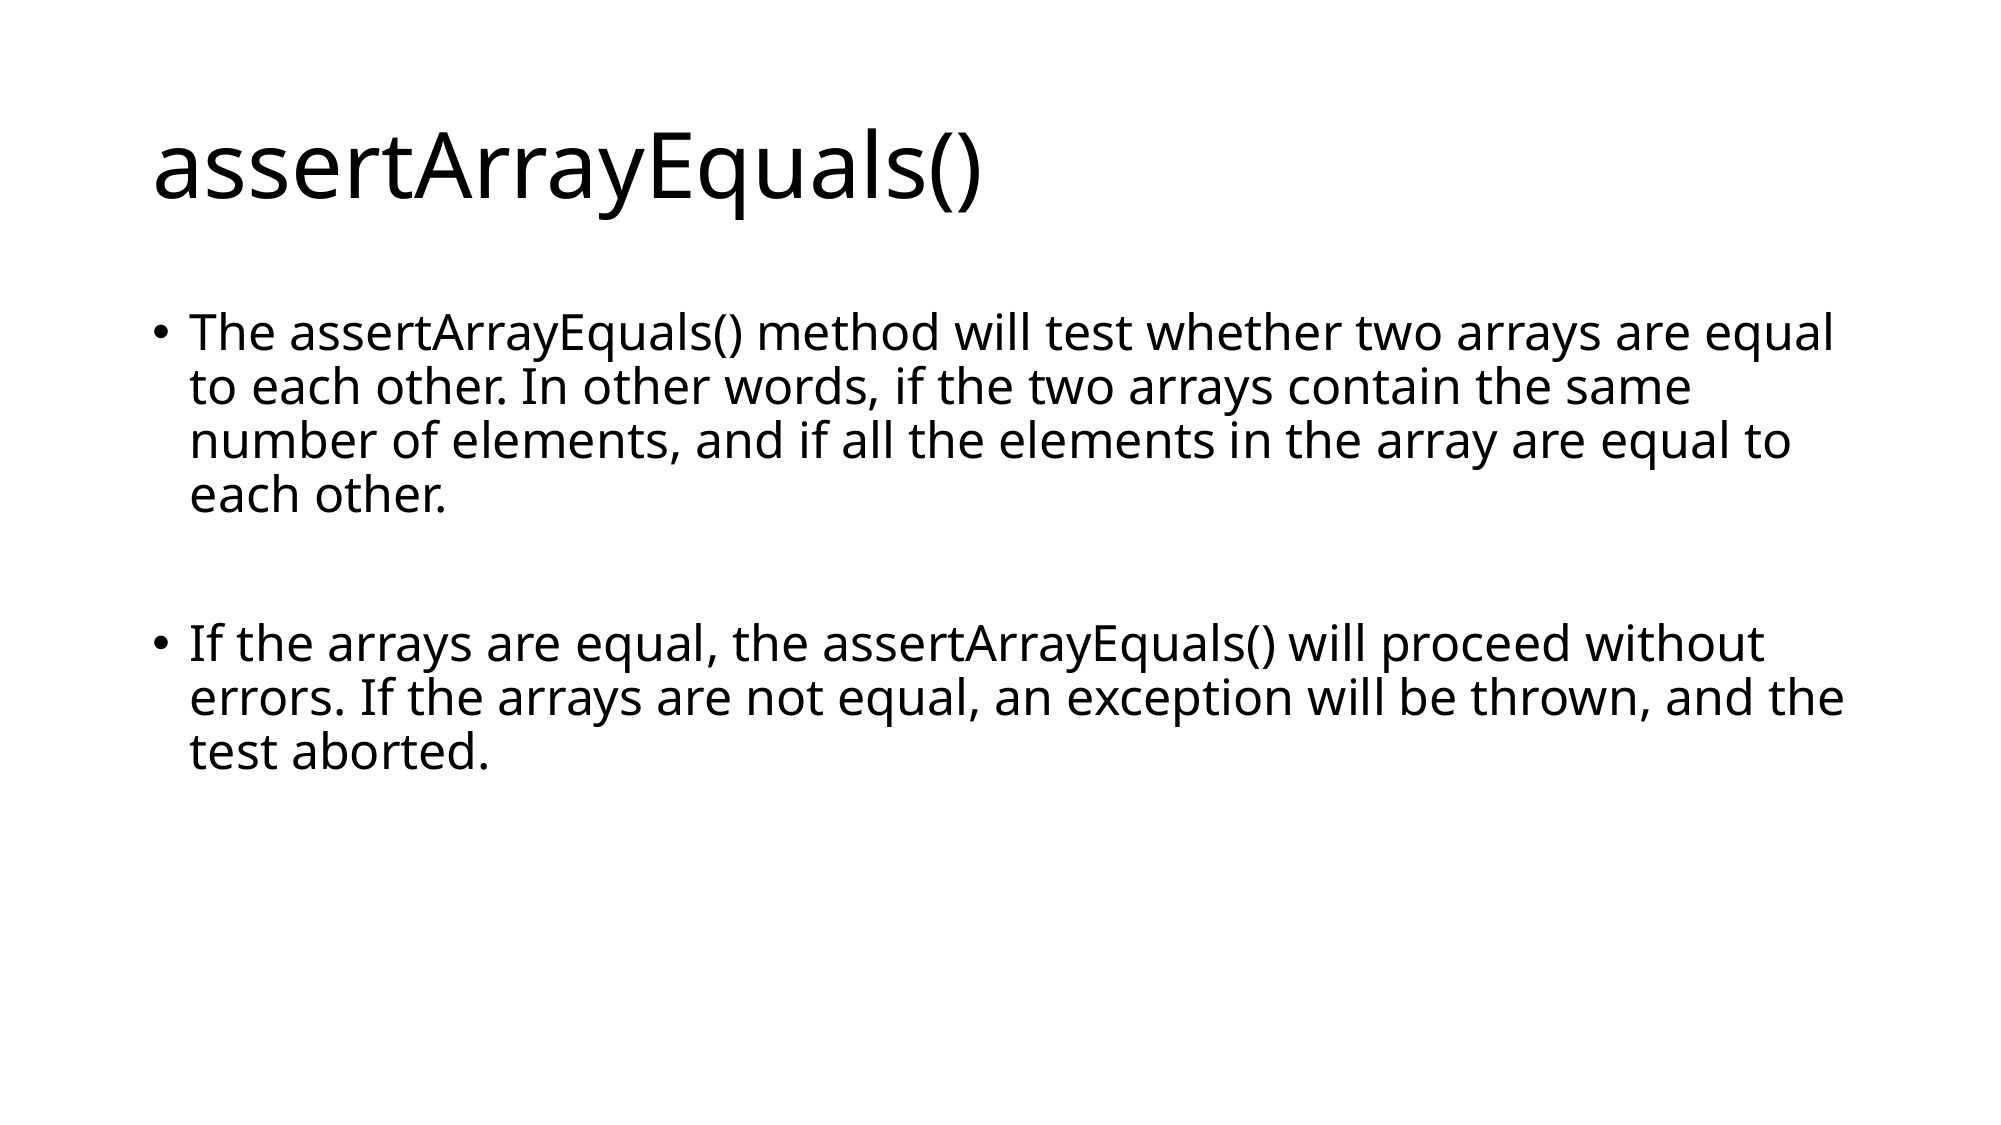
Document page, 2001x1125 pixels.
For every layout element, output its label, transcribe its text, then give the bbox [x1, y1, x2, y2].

list The assertArrayEquals() method will test whether two arrays are equal to each other. In other words, if the two arrays contain the same number of elements, and if all the elements in the array are equal to each other. If the arrays are equal, the assertArrayEquals() will proceed without errors. If the arrays are not equal, an exception will be thrown, and the test aborted. [137, 299, 1863, 1014]
title assertArrayEquals() [137, 59, 1863, 278]
